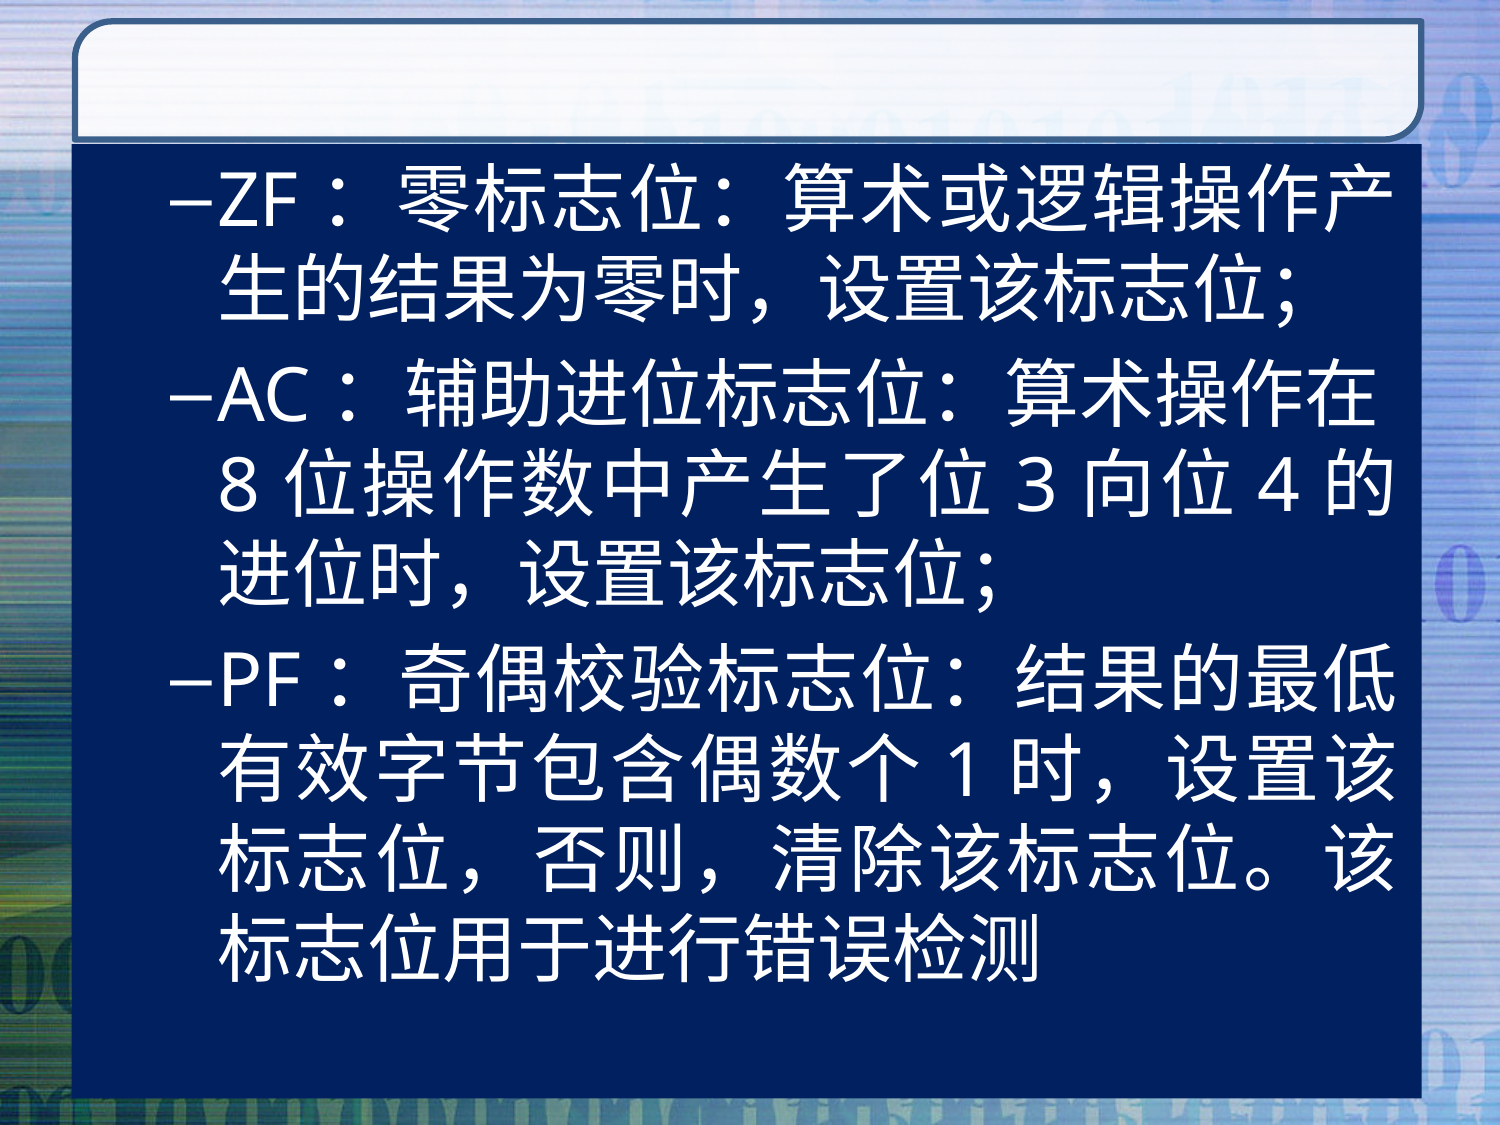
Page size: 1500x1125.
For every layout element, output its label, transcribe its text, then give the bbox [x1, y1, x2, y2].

picture [0, 0, 1500, 1125]
list ZF：零标志位：算术或逻辑操作产生的结果为零时，设置该标志位； AC：辅助进位标志位：算术操作在8位操作数中产生了位3向位4的进位时，设置该标志位； PF：奇偶校验标志位：结果的最低有效字节包含偶数个1时，设置该标志位，否则，清除该标志位。该标志位用于进行错误检测 [71, 144, 1422, 1099]
